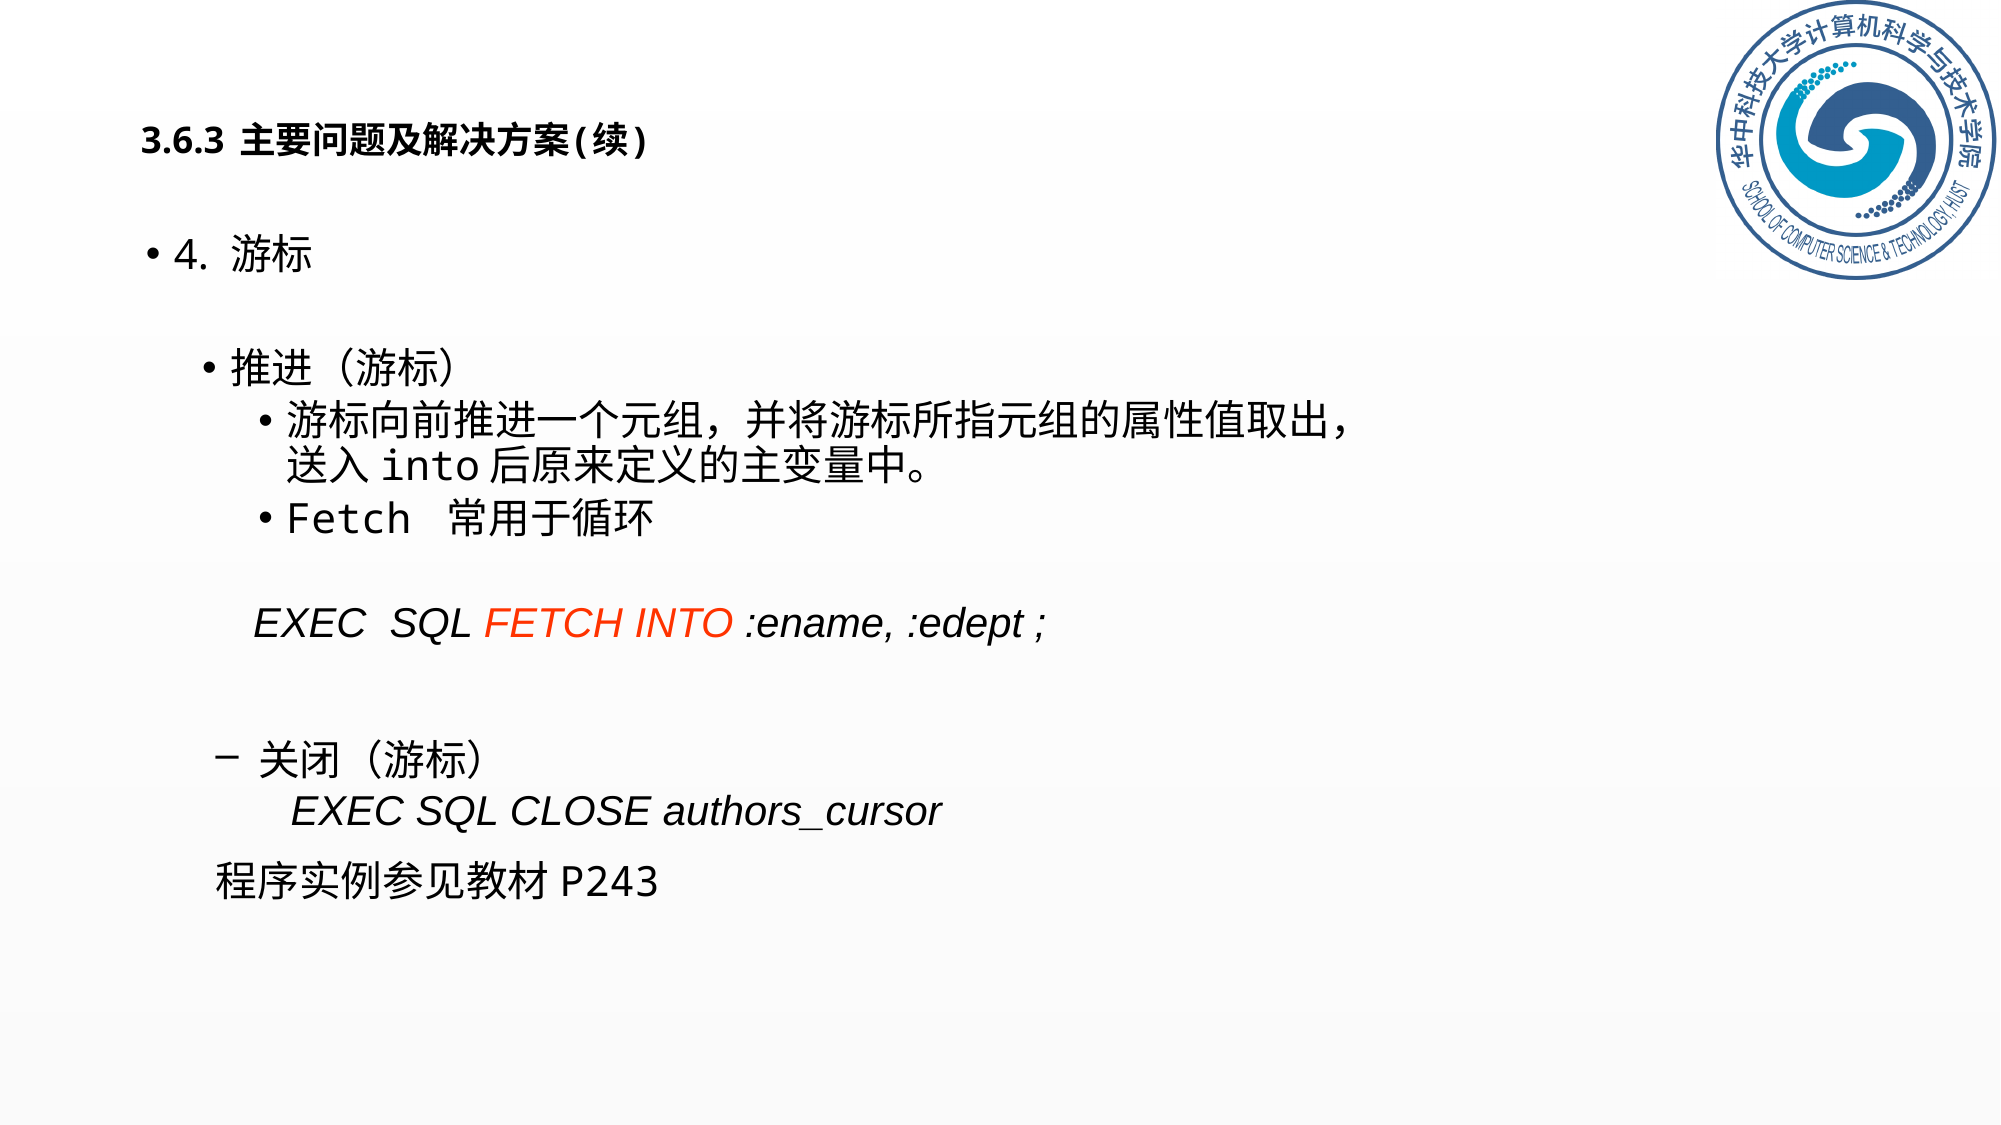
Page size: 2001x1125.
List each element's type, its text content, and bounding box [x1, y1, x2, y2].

text_box 关闭（游标） EXEC SQL CLOSE authors_cursor 程序实例参见教材P243 [200, 726, 1201, 983]
list 4. 游标 推进（游标） 游标向前推进一个元组，并将游标所指元组的属性值取出，送入into后原来定义的主变量中。 Fetch 常用于循环 [130, 226, 1406, 627]
picture [1716, 0, 1999, 280]
title 3.6.3 主要问题及解决方案(续) [125, 113, 1401, 214]
text_box EXEC SQL FETCH INTO :ename, :edept ; [238, 588, 1251, 654]
